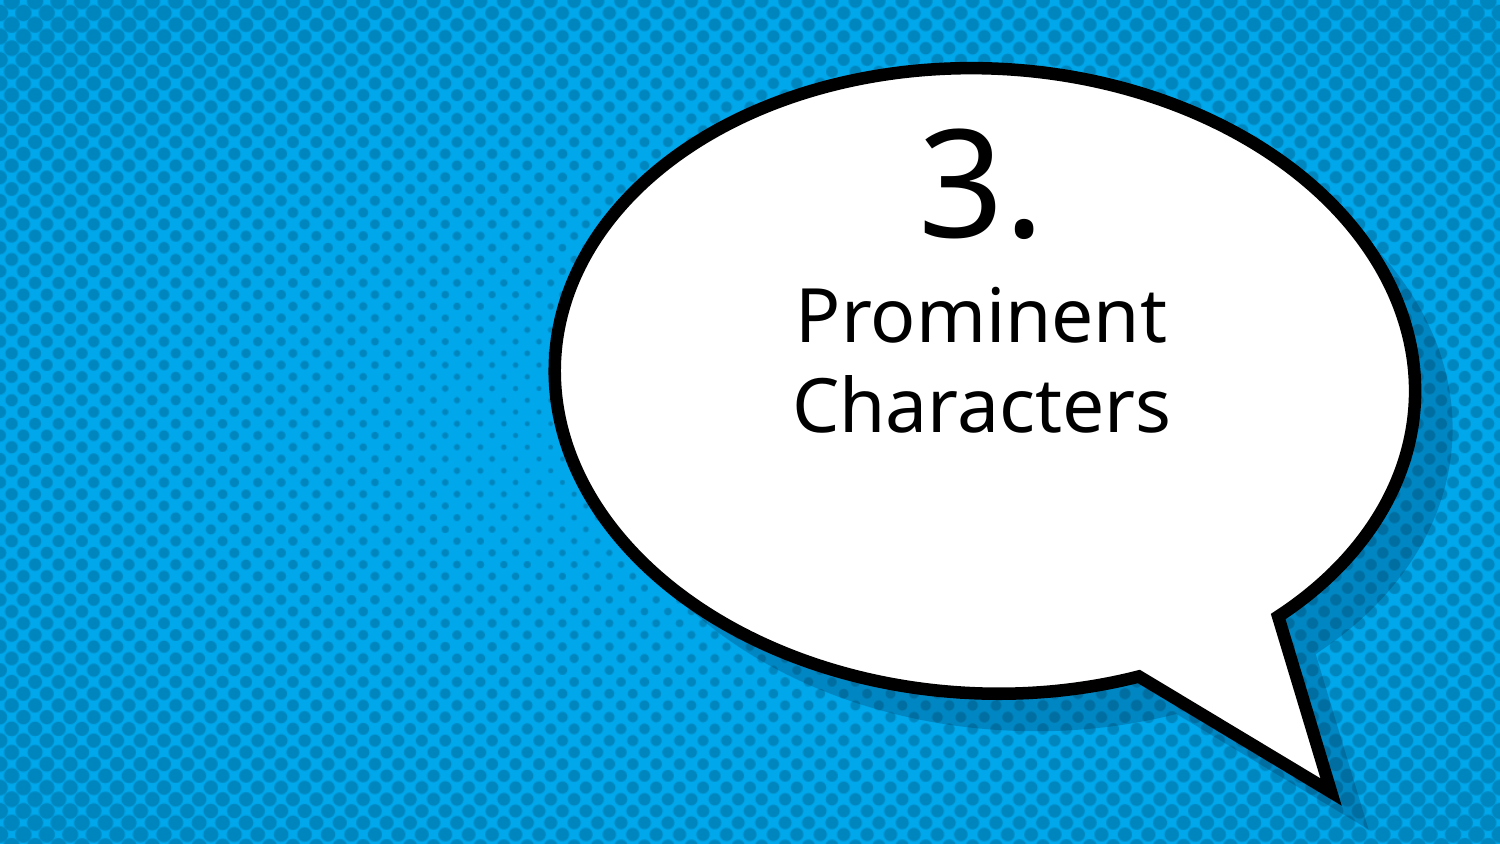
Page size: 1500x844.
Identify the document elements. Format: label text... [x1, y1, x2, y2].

title 3. Prominent Characters [672, 272, 1291, 463]
